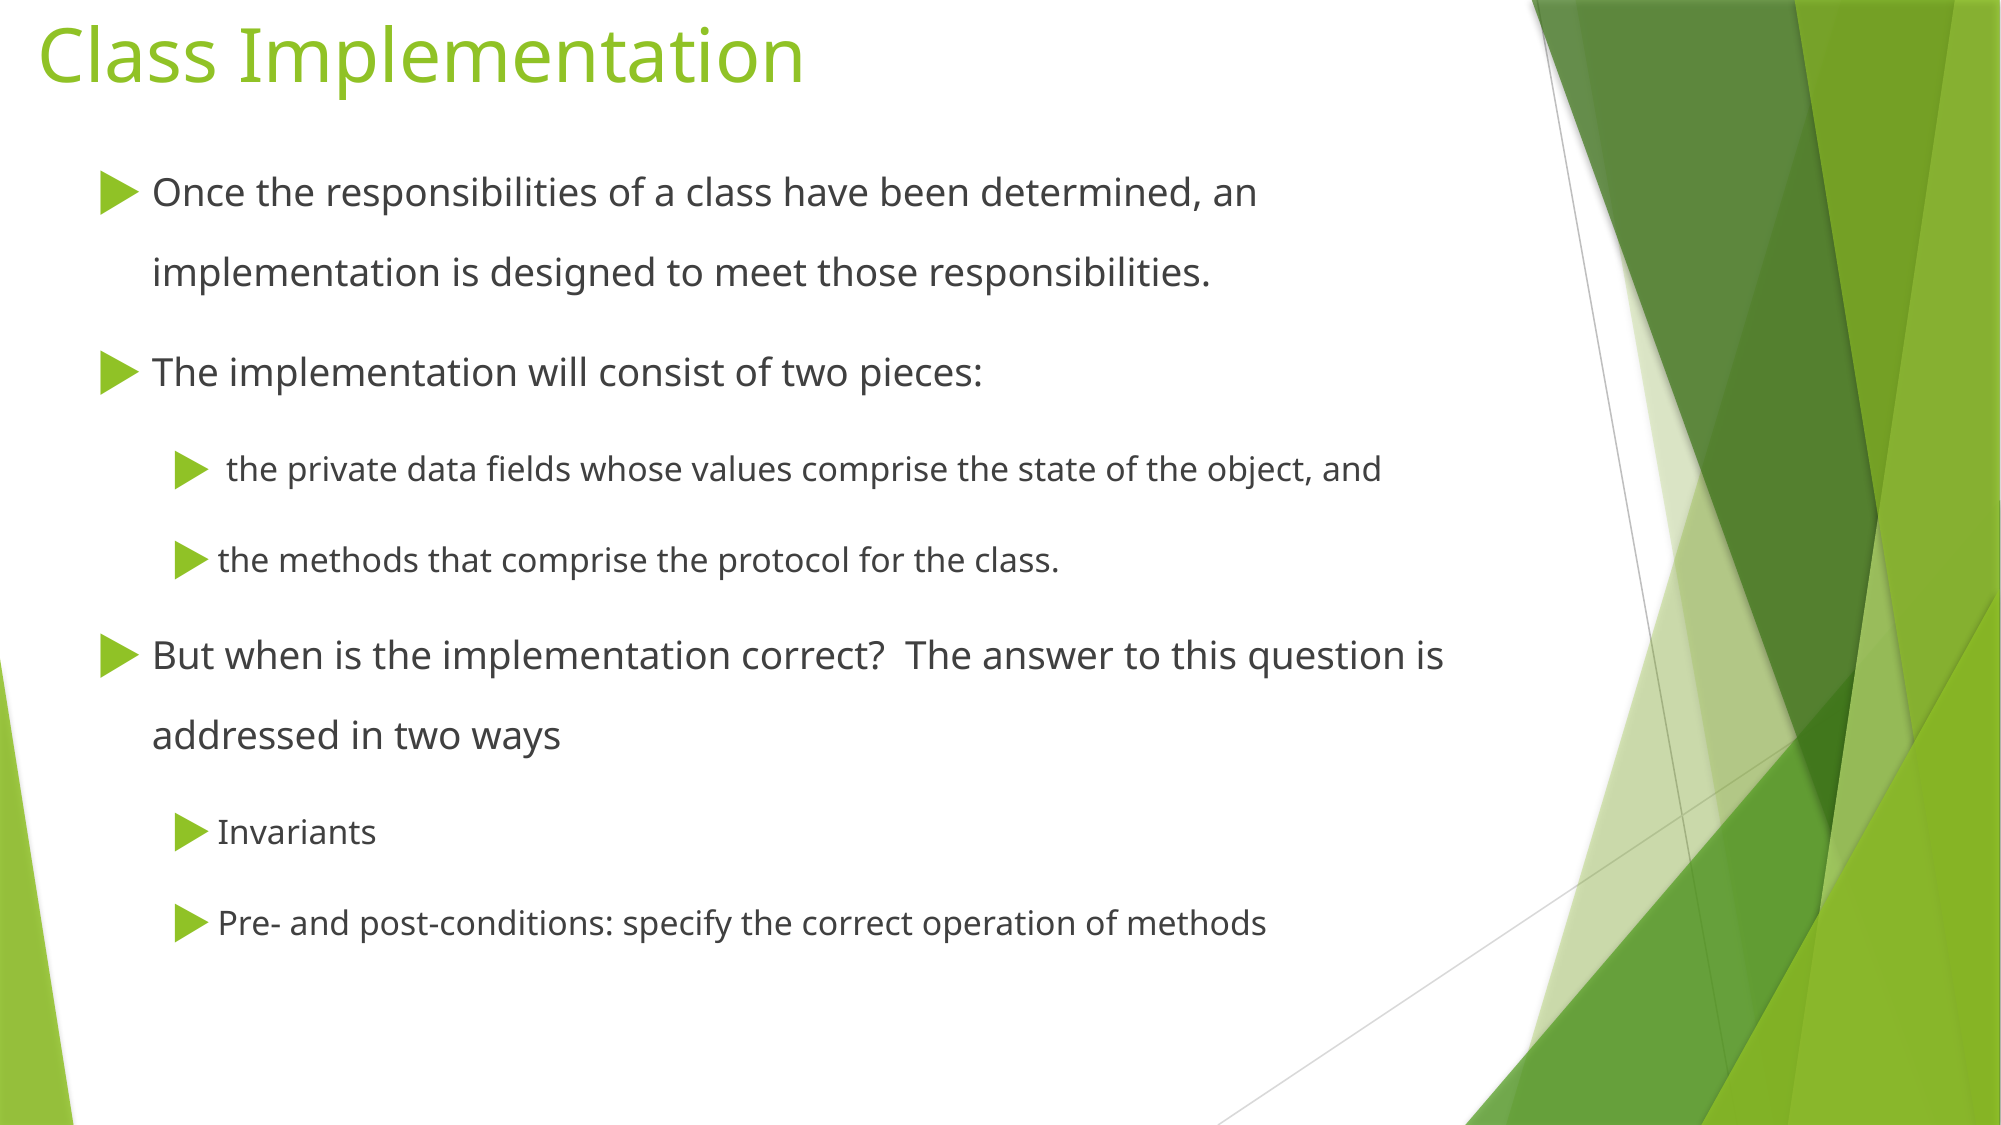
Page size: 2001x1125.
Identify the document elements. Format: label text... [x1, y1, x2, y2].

title Class Implementation [22, 0, 1434, 114]
list Once the responsibilities of a class have been determined, an implementation is designed to meet those responsibilities. The implementation will consist of two pieces: the private data fields whose values comprise the state of the object, and the methods that comprise the protocol for the class. But when is the implementation correct? The answer to this question is addressed in two ways Invariants Pre- and post-conditions: specify the correct operation of methods [80, 151, 1552, 992]
